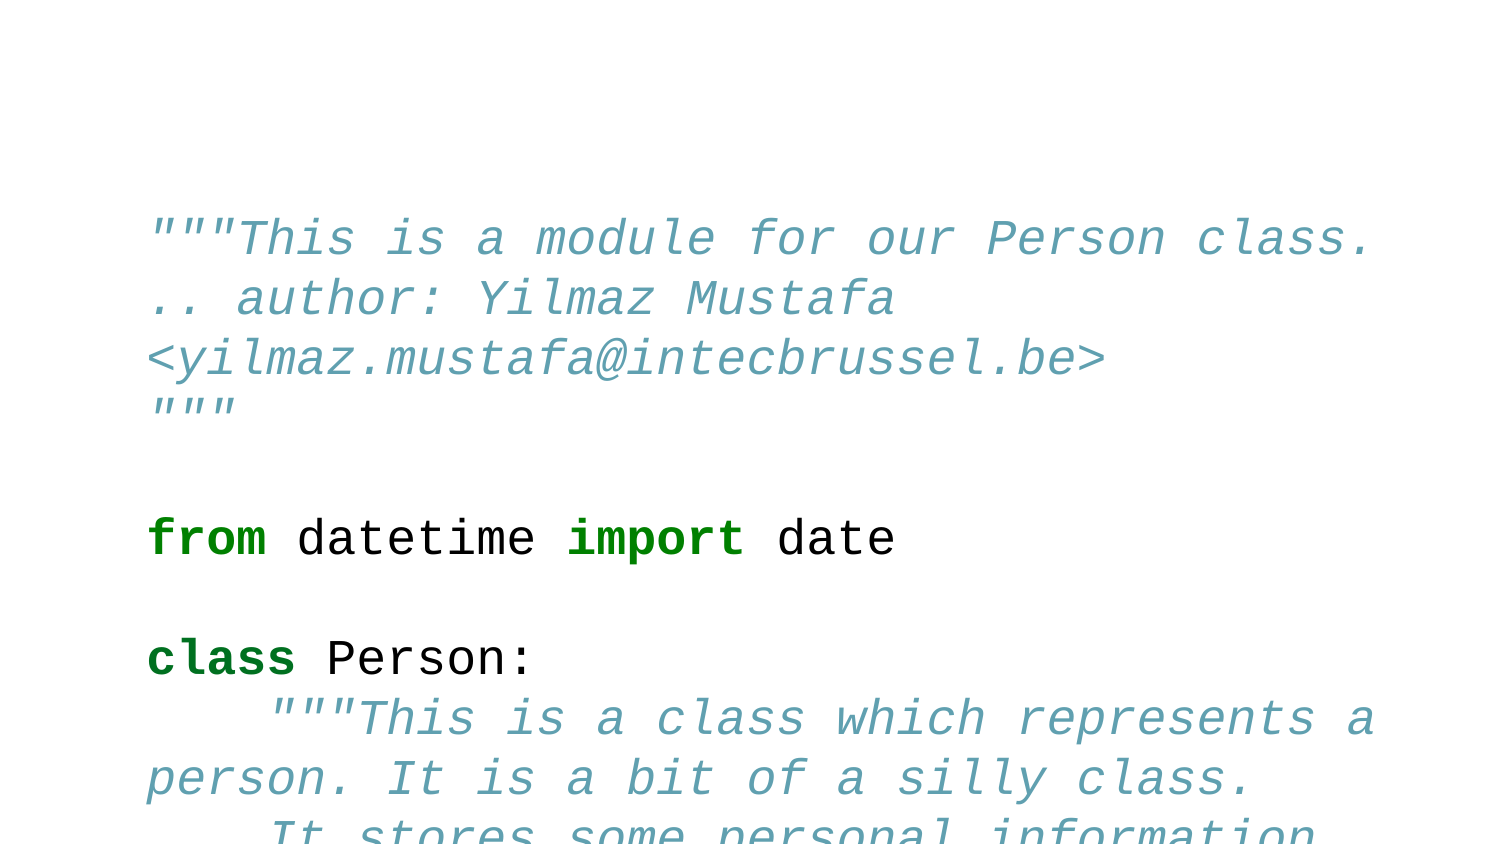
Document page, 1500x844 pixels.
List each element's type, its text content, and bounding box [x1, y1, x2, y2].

list """This is a module for our Person class. .. author: Yilmaz Mustafa <yilmaz.mustafa@intecbrussel.be> """ from datetime import date class Person: """This is a class which represents a person. It is a bit of a silly class. It stores some personal information, and can calculate a person's age. """ def __init__(self, name, surname, birthdate, address, telephone, email): """This method creates a new person. :param name: first name :type name: str :param surname: surname :type surname: str :param birthdate: date of birth :type birthdate: datetime.date :param address: physical address :type address: str :param telephone: telephone number :type telephone: str :param email: email address :type email: str """ self.name = name self.surname = surname self.birthdate = birthdate self.address = address self.telephone = telephone self.email = email def age(self): """This method calculates the person's age from the birthdate and the current date. :returns: int -- the person's age in years """ today = date.today() age = today.year - self.birthdate.year if today < date(today.year, self.birthdate.month, self.birthdate.day): age -= 1 return age def info(self): return "Person: " + self.name + " " + self.surname + ", is " + str(self.age()) + " years old.\n\tContact: " + self.address + "." + str(self.telephone) + ", " + self.email person1 = Person("Justin", "Bieber", date.fromisoformat("1986-03-11"), "Brussel Centraal", 46852145678, "just.in@be") print(person1.info()) person2 = Person("Nikola", "Tesla", date.fromisoformat("1967-03-11"), "Stad Gent", 4966321185, "nikola.tesla@legends.com") print(person2.info()) Person: Justin Bieber, is 35 years old. Contact: Brussel Centraal.46852145678, just.in@be Person: Nikola Tesla, is 54 years old. Contact: Stad Gent.4966321185, nikola.tesla@legends.com [75, 196, 1425, 754]
